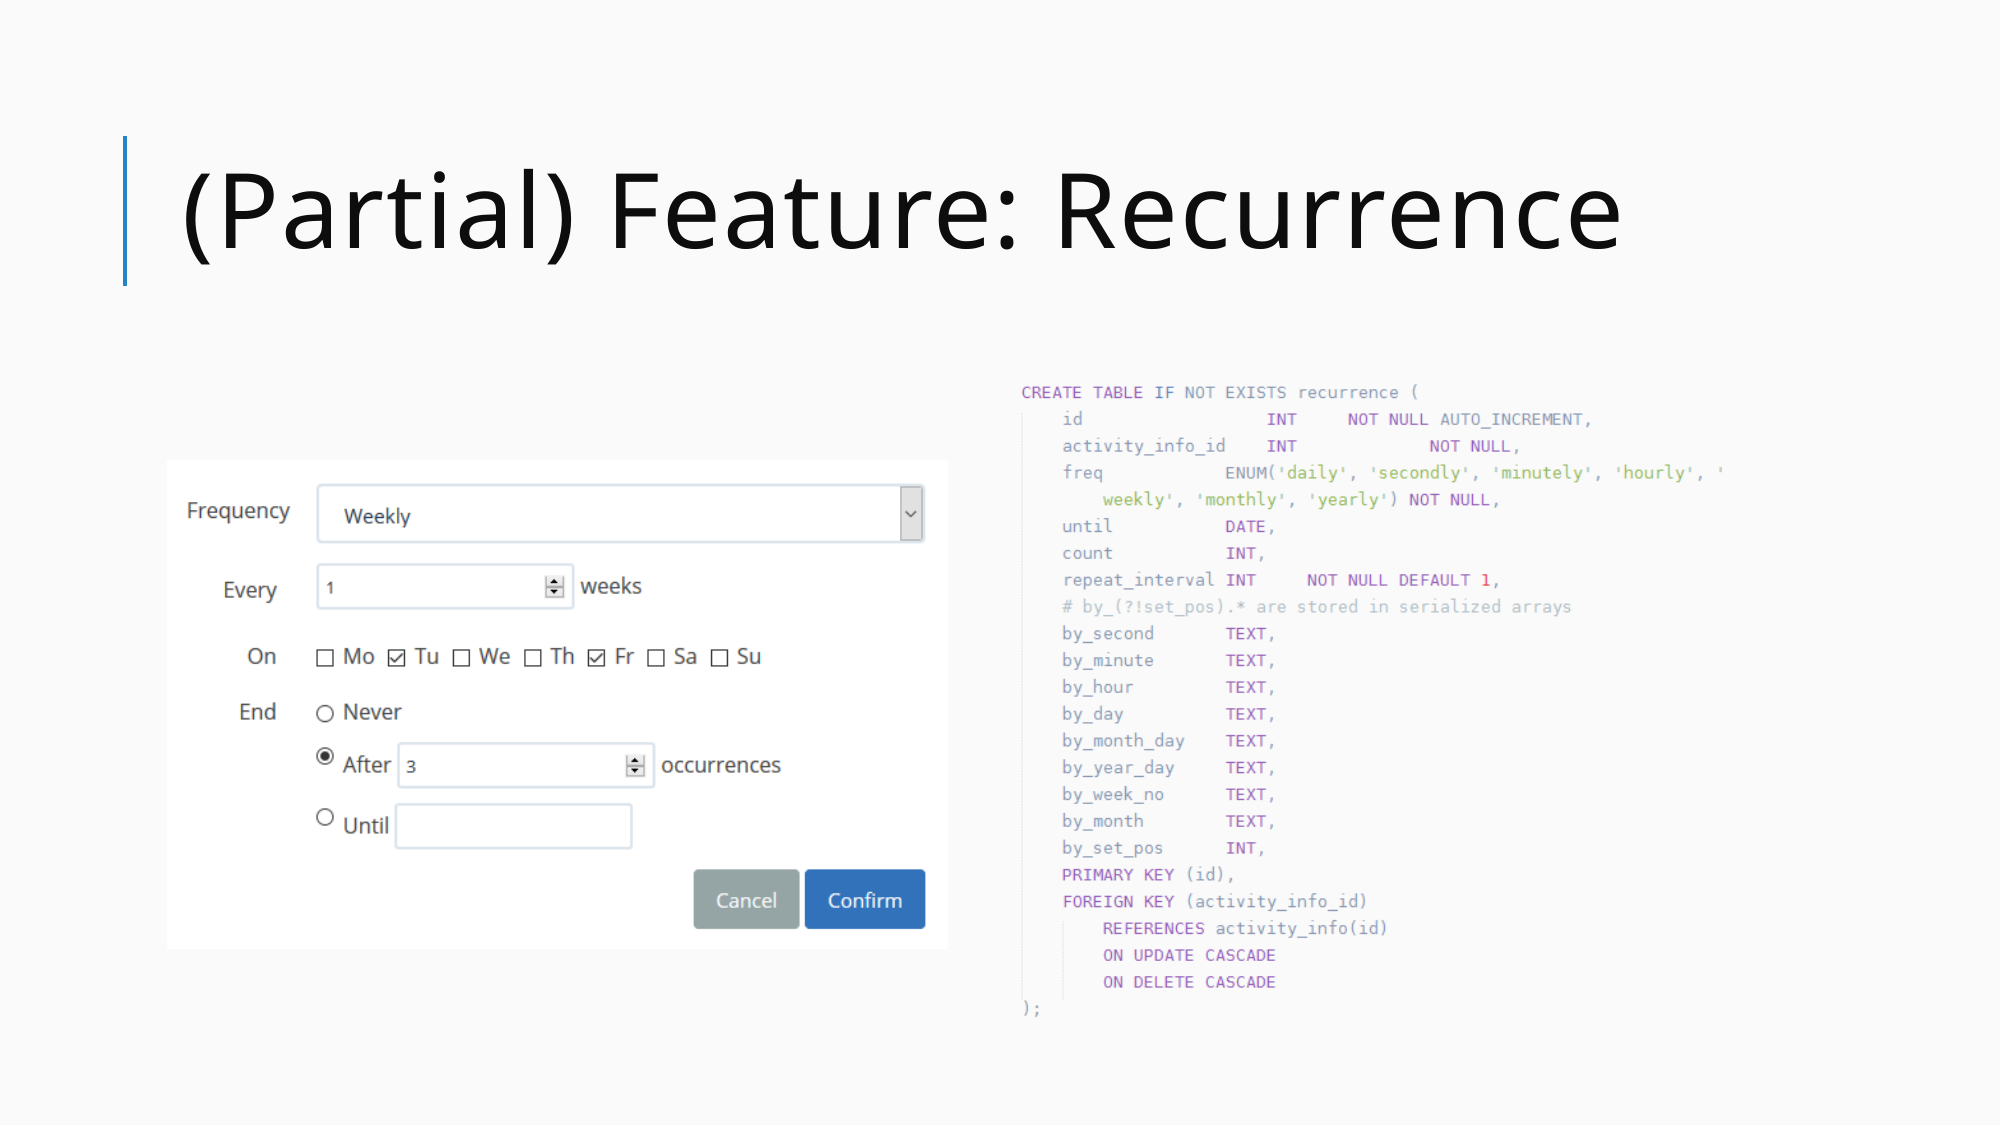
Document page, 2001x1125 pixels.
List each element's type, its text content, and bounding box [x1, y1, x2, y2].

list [1014, 374, 1731, 1036]
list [167, 460, 949, 949]
title (Partial) Feature: Recurrence [168, 96, 1763, 342]
